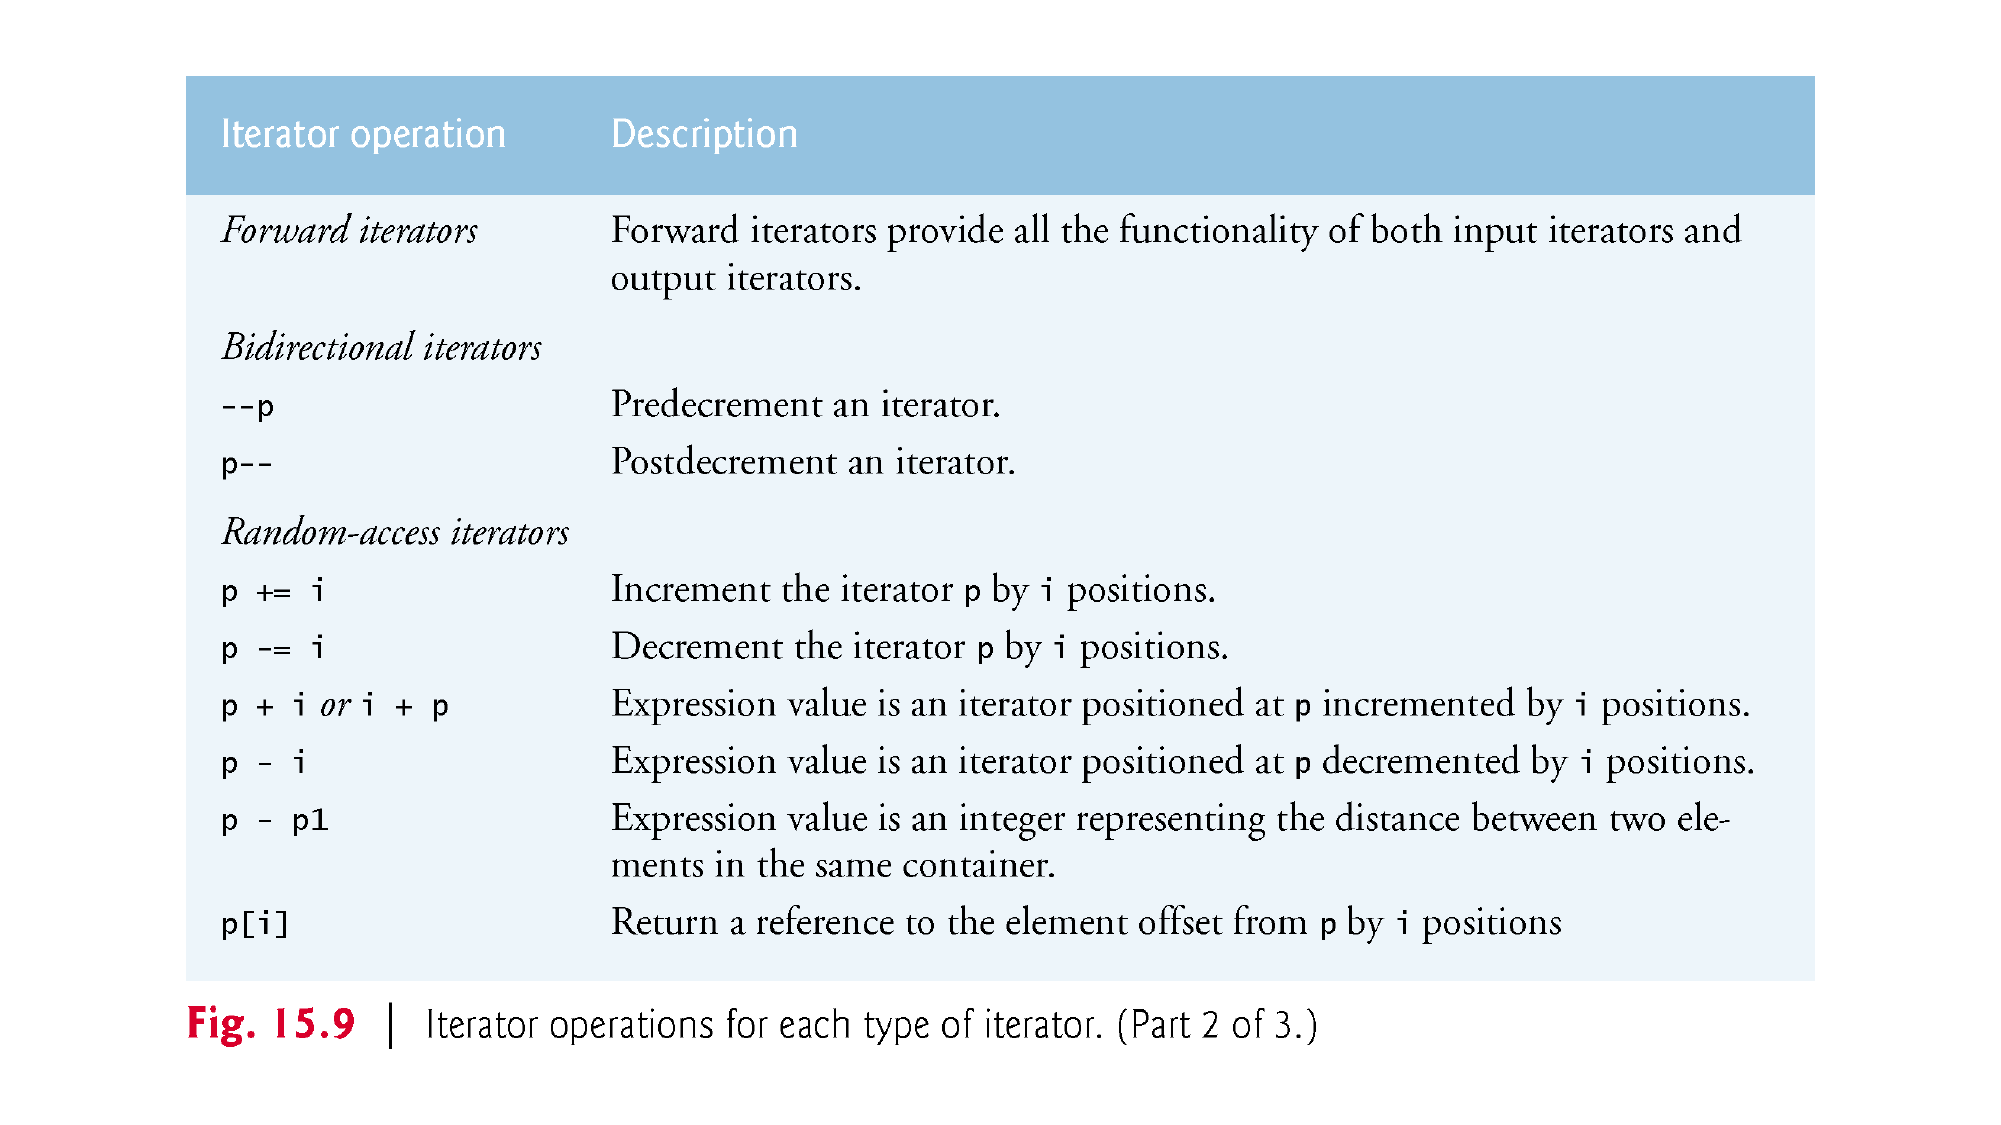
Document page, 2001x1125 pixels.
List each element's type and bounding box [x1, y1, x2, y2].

picture [109, 0, 1891, 1125]
